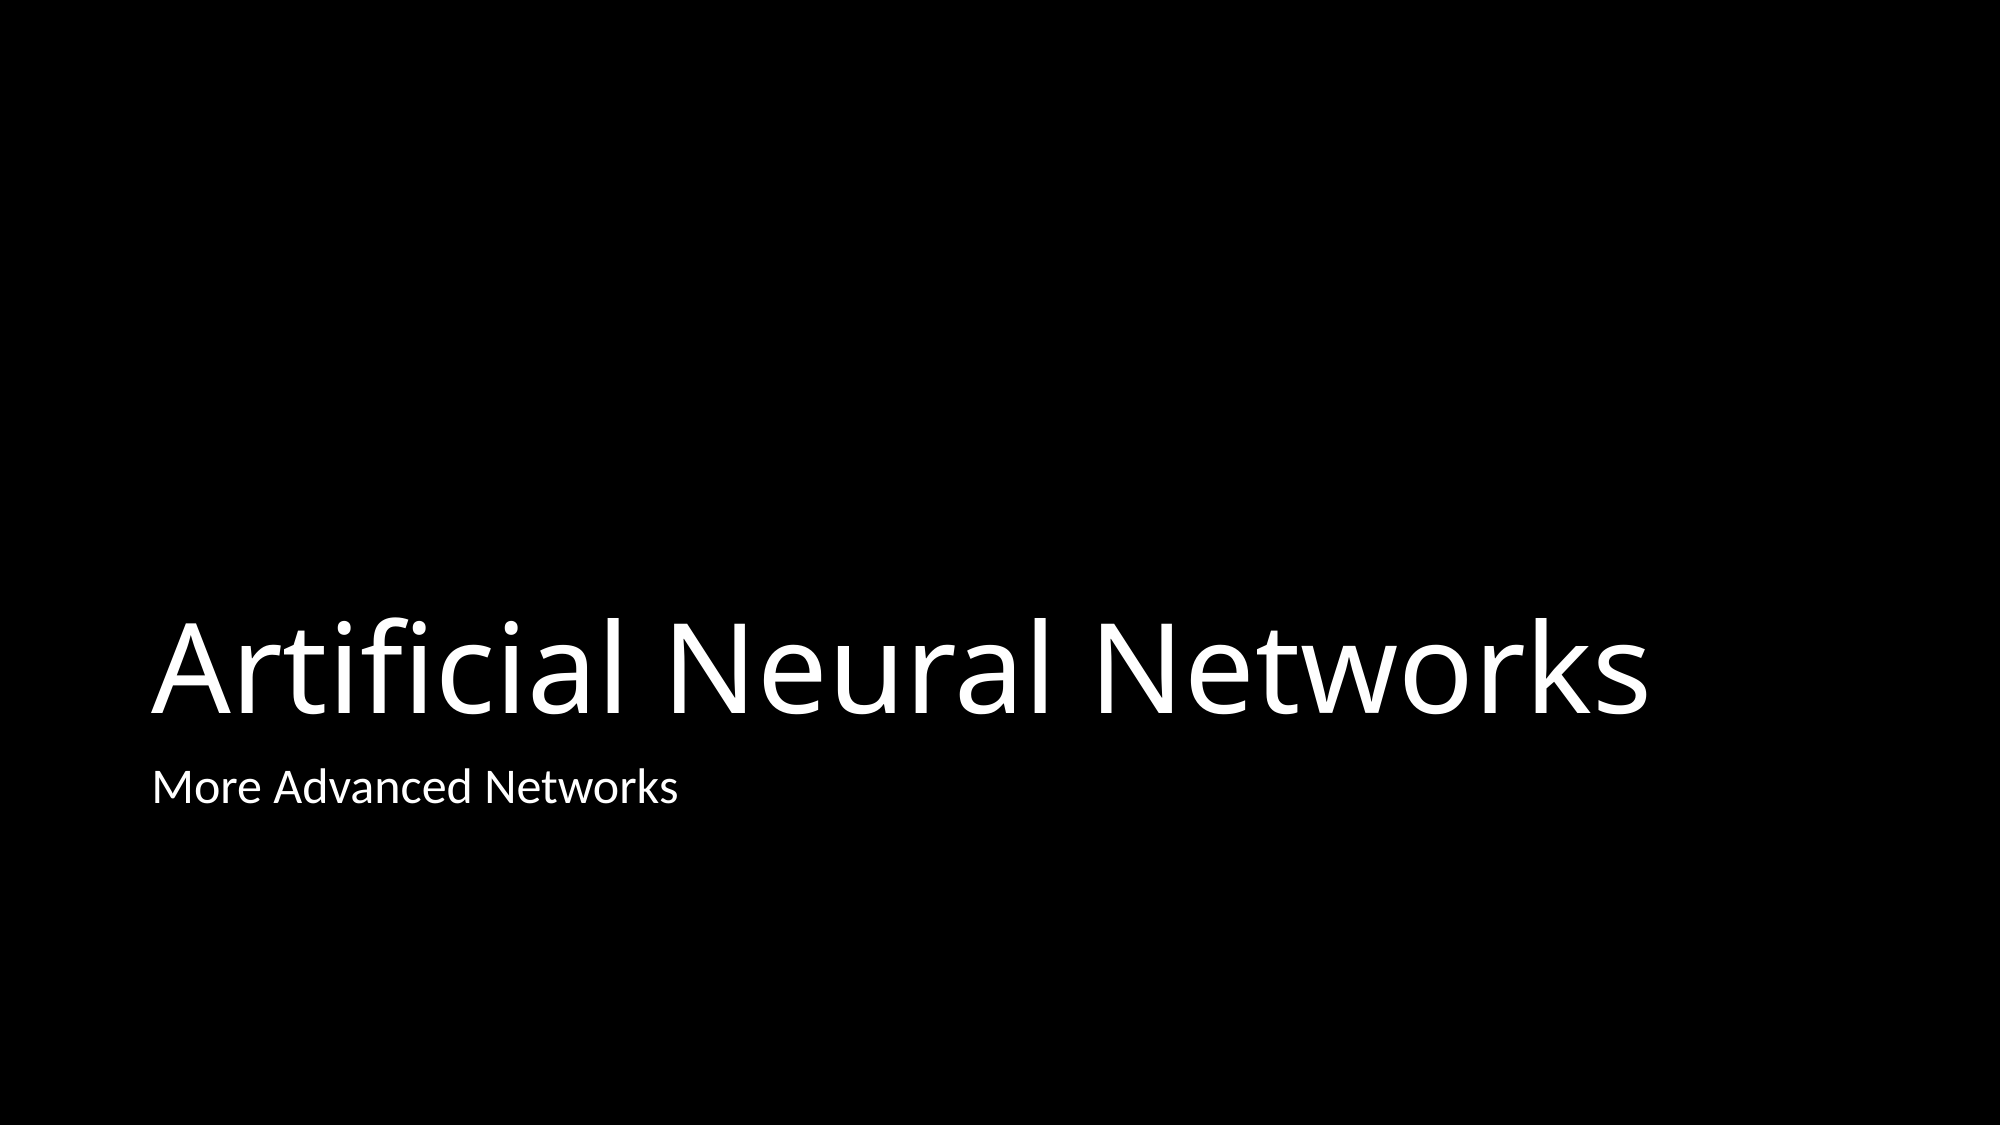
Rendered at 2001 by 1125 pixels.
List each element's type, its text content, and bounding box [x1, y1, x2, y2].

title Artificial Neural Networks [136, 280, 1862, 749]
list More Advanced Networks [136, 752, 1862, 999]
